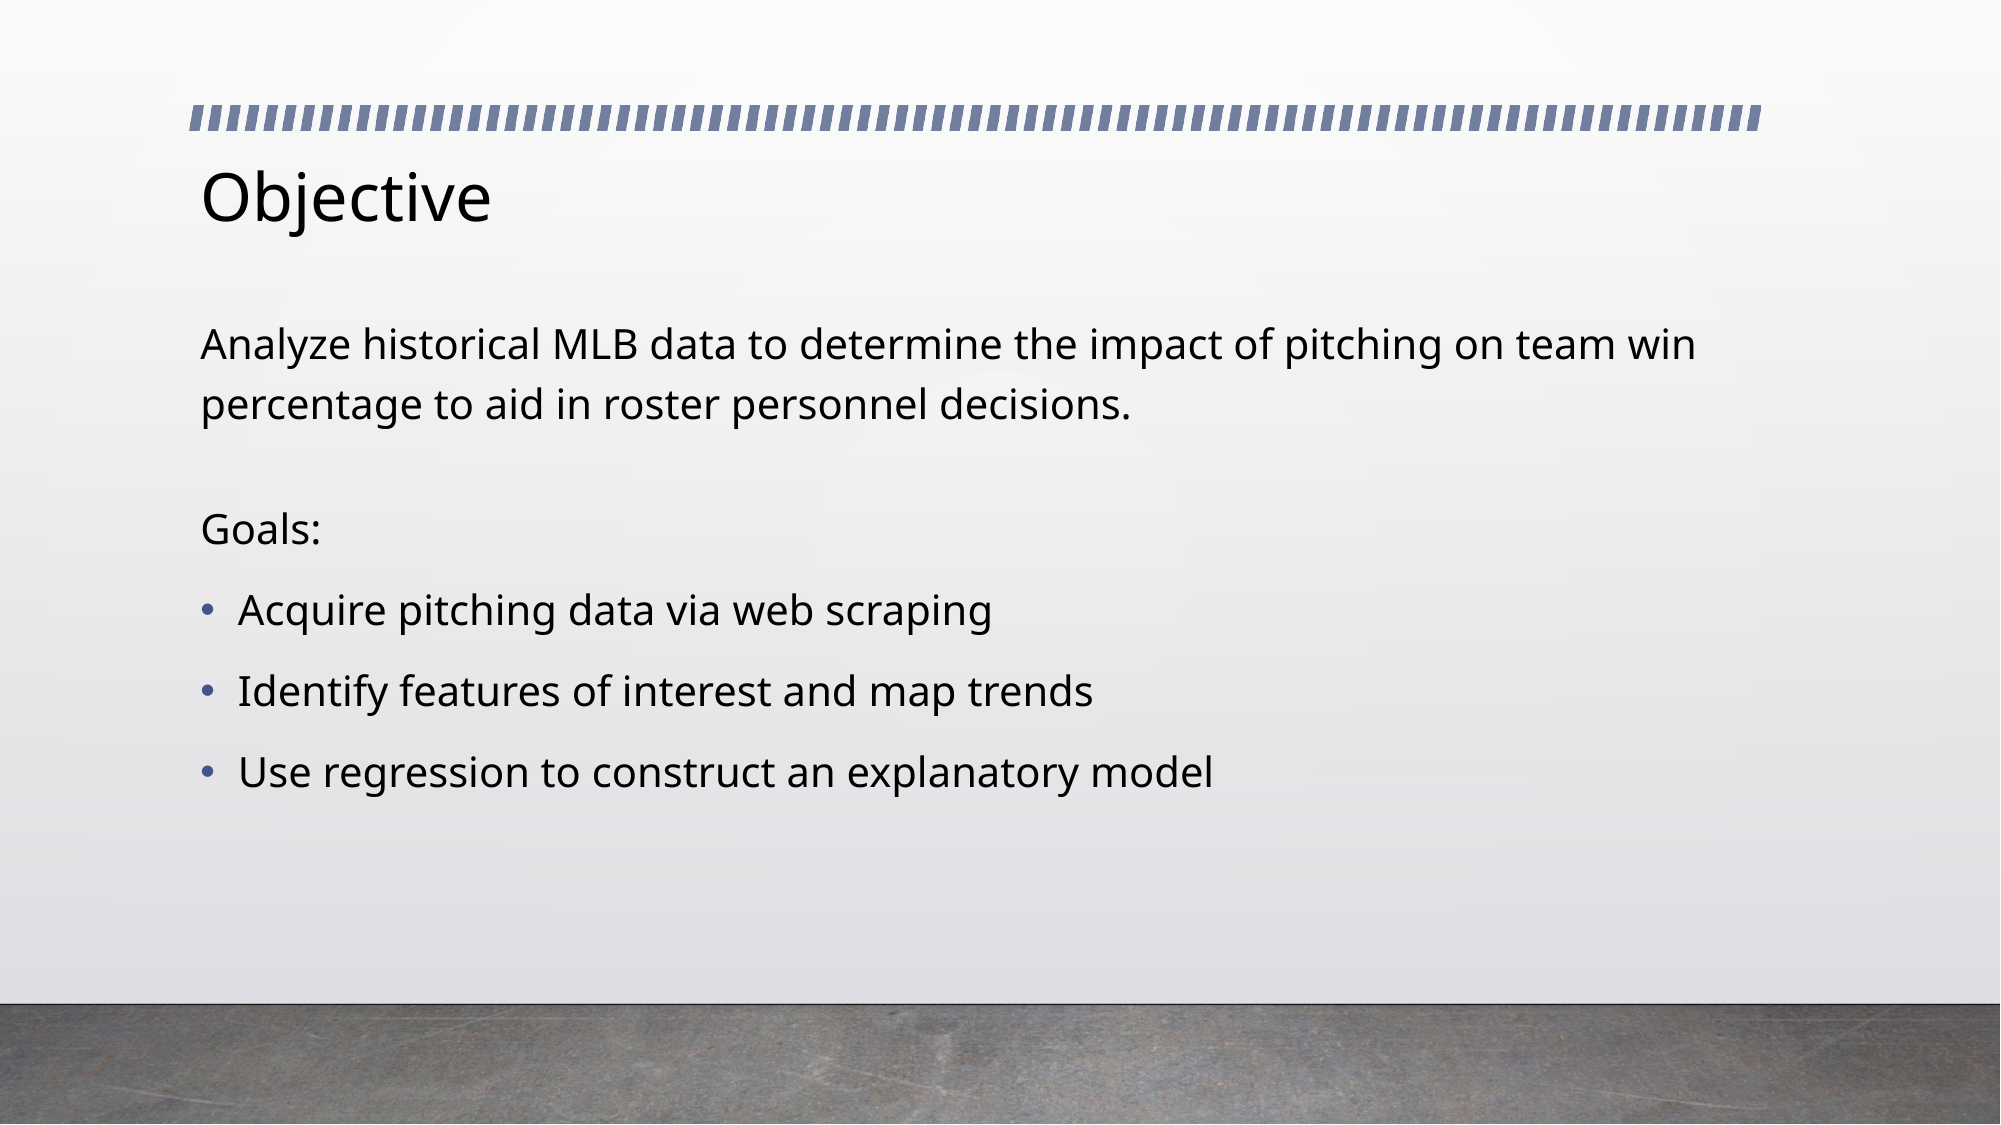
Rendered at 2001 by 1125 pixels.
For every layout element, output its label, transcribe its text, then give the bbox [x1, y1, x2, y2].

title Objective [185, 156, 1761, 299]
list Analyze historical MLB data to determine the impact of pitching on team win percentage to aid in roster personnel decisions. Goals: Acquire pitching data via web scraping Identify features of interest and map trends Use regression to construct an explanatory model [185, 299, 1761, 897]
picture [0, 1004, 2000, 1124]
